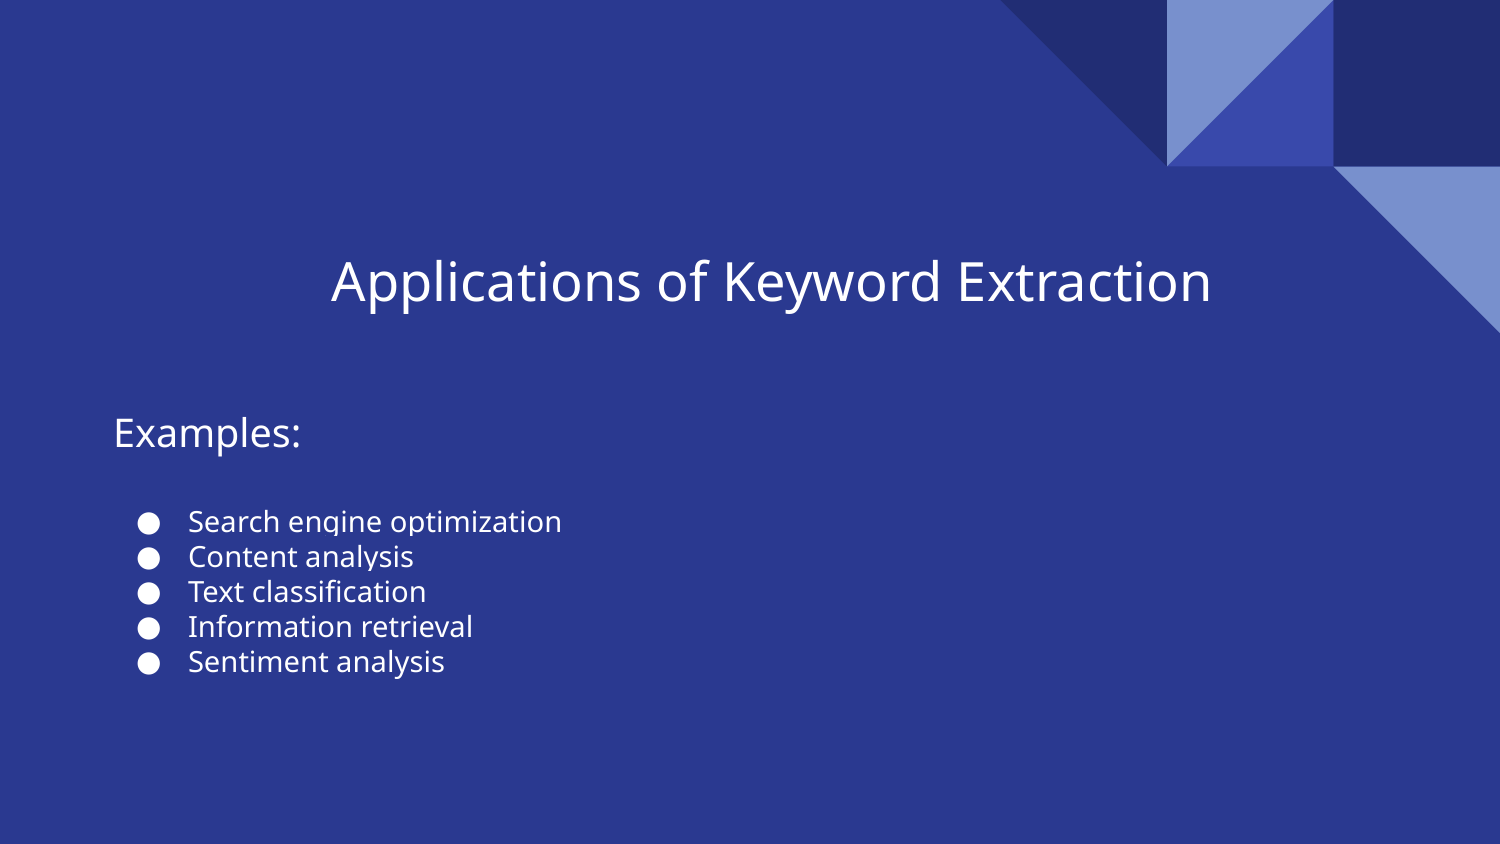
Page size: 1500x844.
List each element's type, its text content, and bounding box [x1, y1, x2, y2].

title Applications of Keyword Extraction [98, 190, 1447, 328]
subtitle Examples: Search engine optimization Content analysis Text classification Information retrieval Sentiment analysis [98, 393, 1447, 747]
